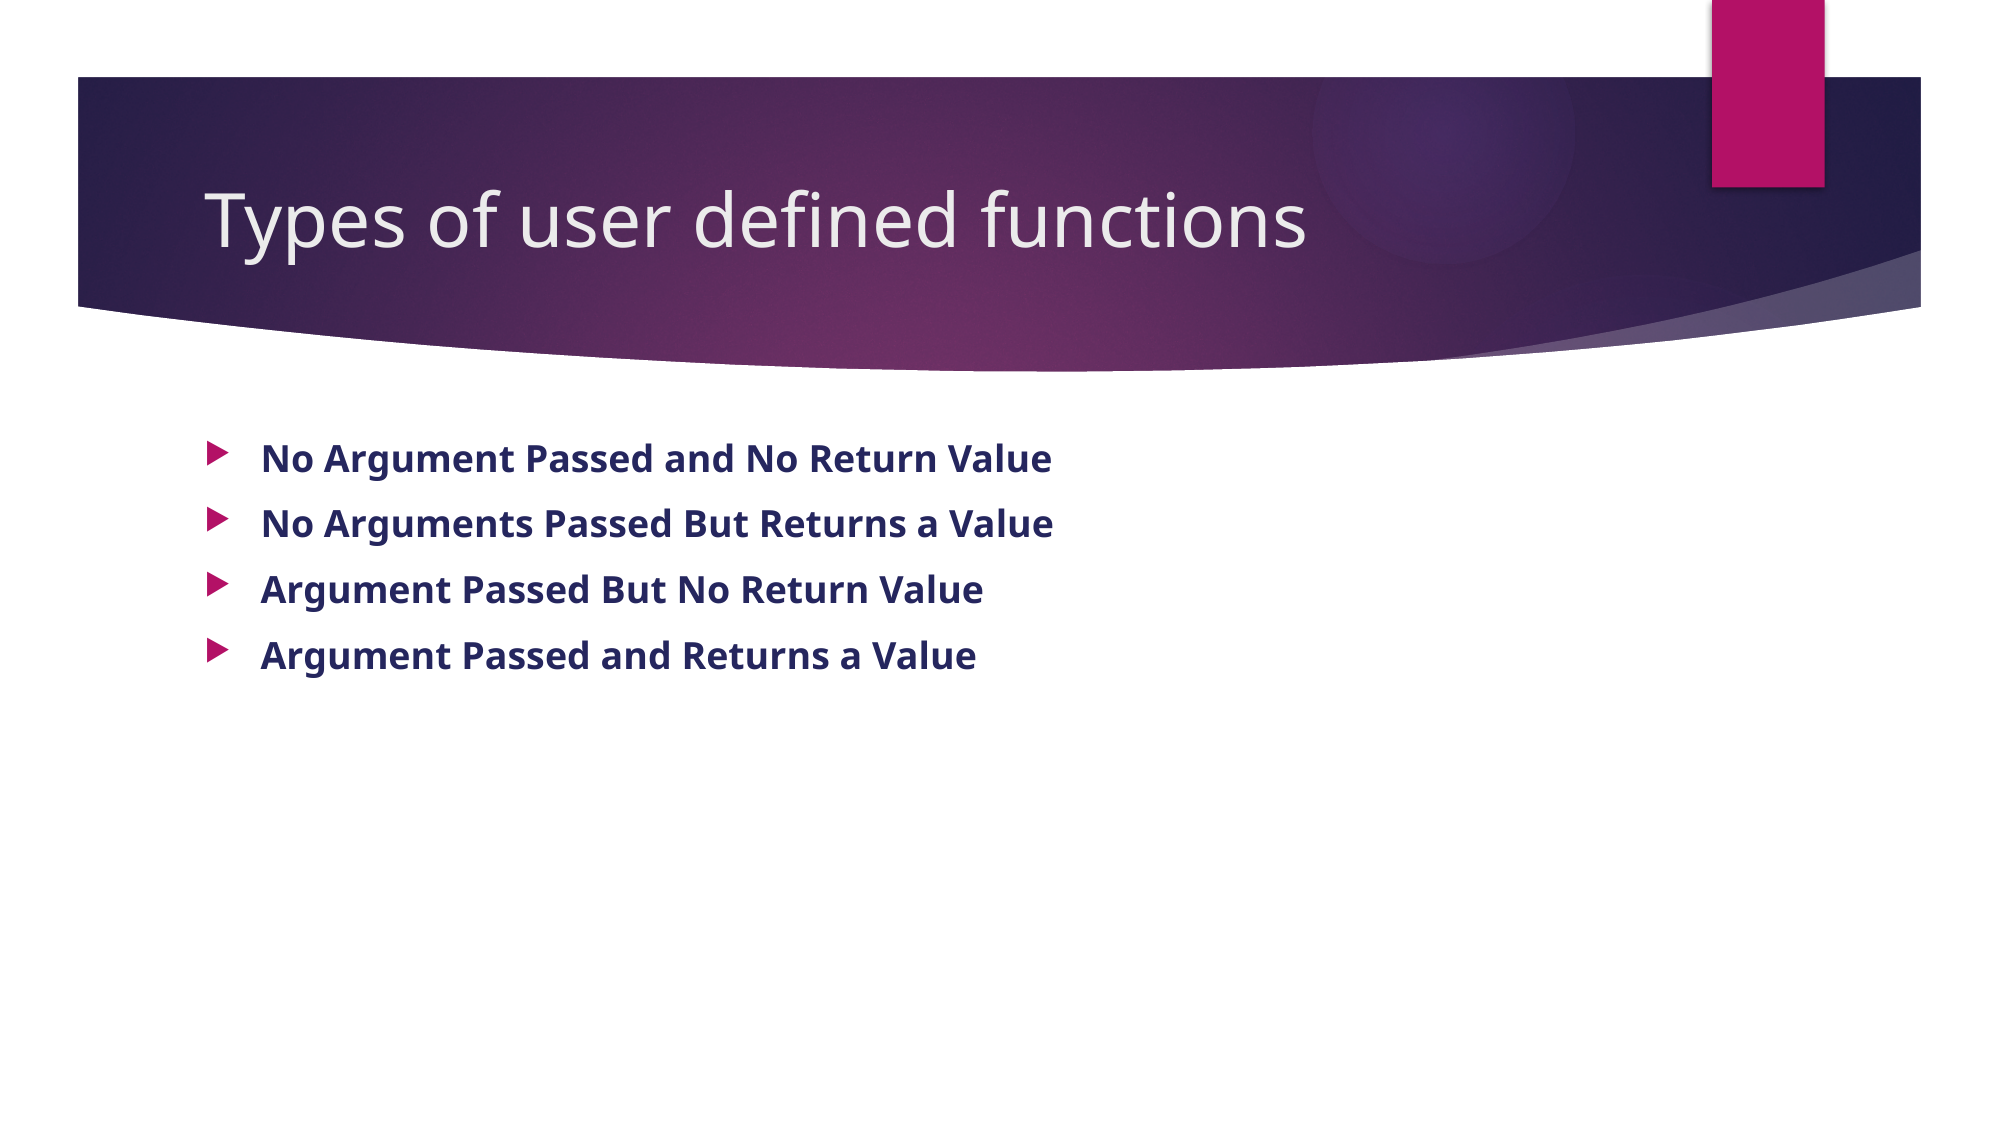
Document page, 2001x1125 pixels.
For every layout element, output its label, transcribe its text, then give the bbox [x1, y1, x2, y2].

title Types of user defined functions [189, 159, 1627, 276]
list No Argument Passed and No Return Value No Arguments Passed But Returns a Value Argument Passed But No Return Value Argument Passed and Returns a Value [189, 427, 1638, 988]
